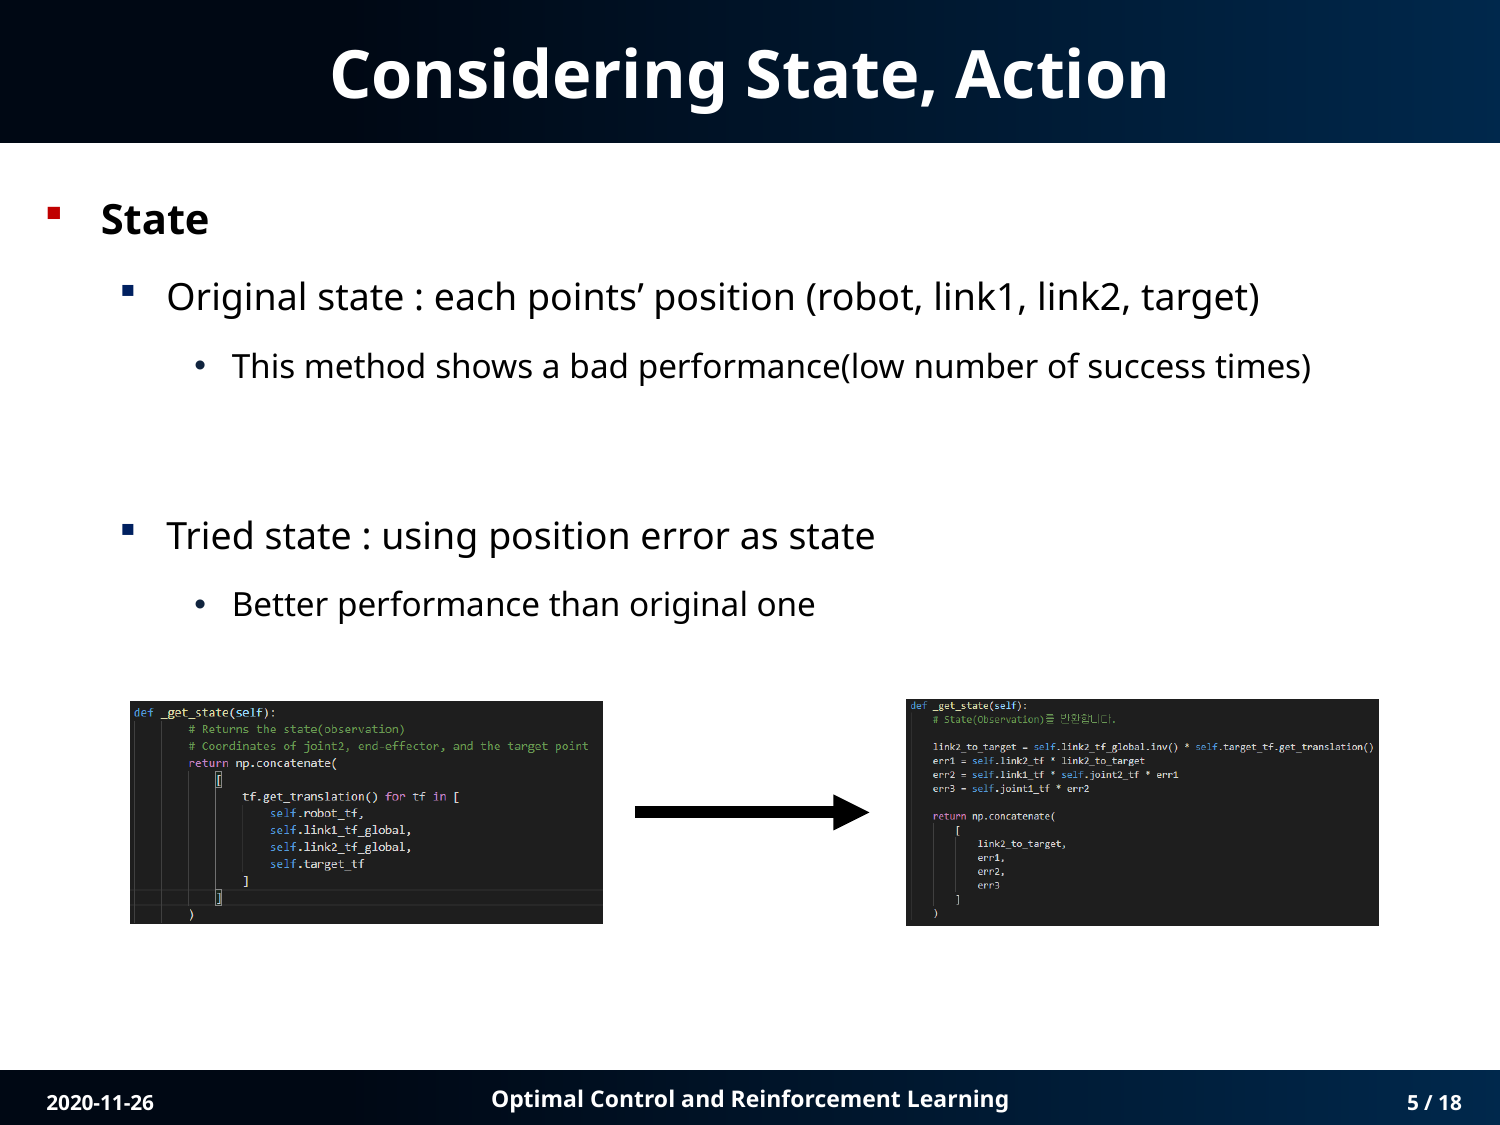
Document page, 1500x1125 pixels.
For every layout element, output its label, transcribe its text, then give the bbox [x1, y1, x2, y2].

picture [129, 701, 603, 924]
title Considering State, Action [29, 21, 1471, 123]
list State Original state : each points’ position (robot, link1, link2, target) This method shows a bad performance(low number of success times) Tried state : using position error as state Better performance than original one [29, 160, 1471, 1047]
picture [905, 699, 1379, 926]
